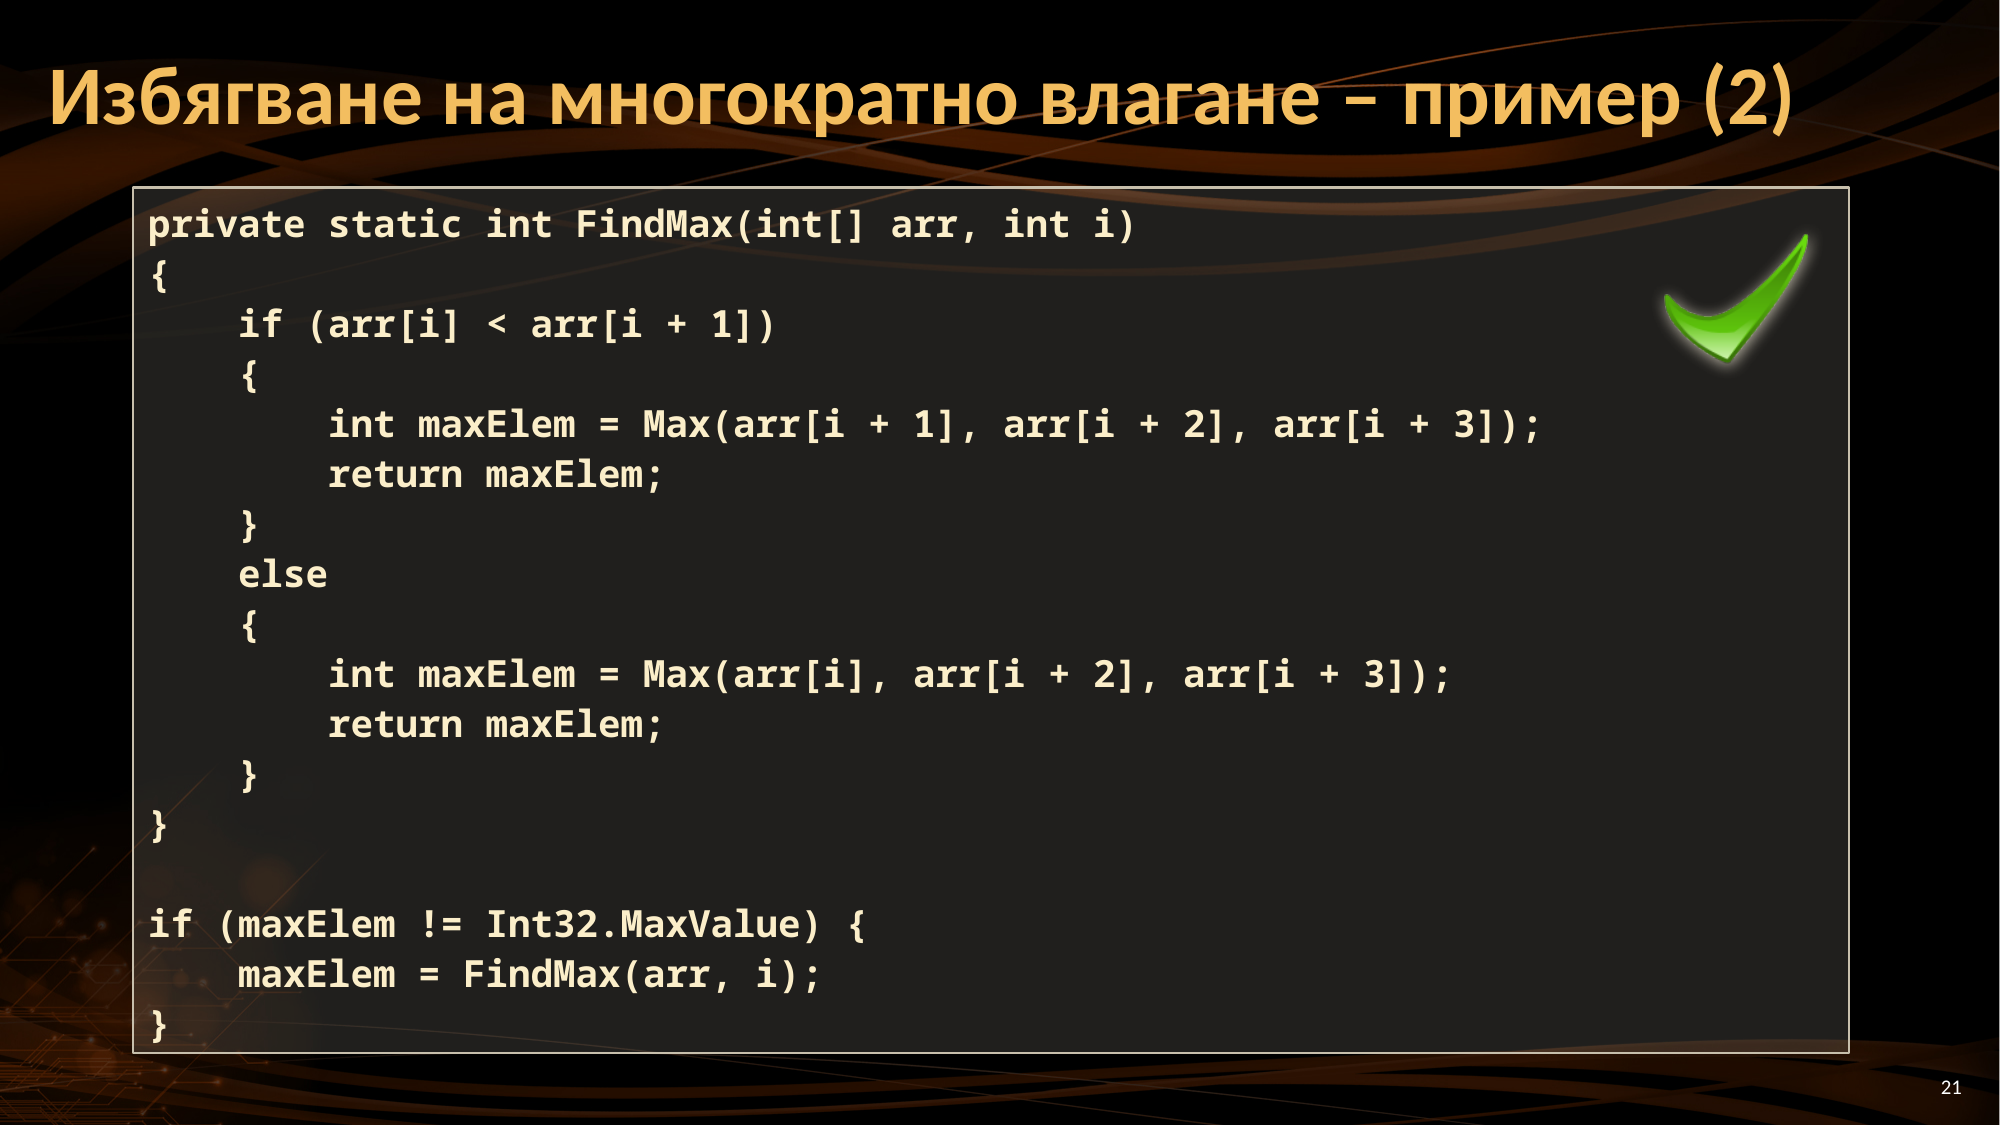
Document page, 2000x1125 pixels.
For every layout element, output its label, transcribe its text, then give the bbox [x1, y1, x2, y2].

title Избягване на многократно влагане – пример (2) [30, 6, 1850, 189]
text_box private static int FindMax(int[] arr, int i) { if (arr[i] < arr[i + 1]) { int maxElem = Max(arr[i + 1], arr[i + 2], arr[i + 3]); return maxElem; } else { int maxElem = Max(arr[i], arr[i + 2], arr[i + 3]); return maxElem; } } if (maxElem != Int32.MaxValue) { maxElem = FindMax(arr, i); } [133, 187, 1850, 1053]
picture [0, 0, 2000, 1125]
slide_number 21 [1897, 1070, 1968, 1103]
